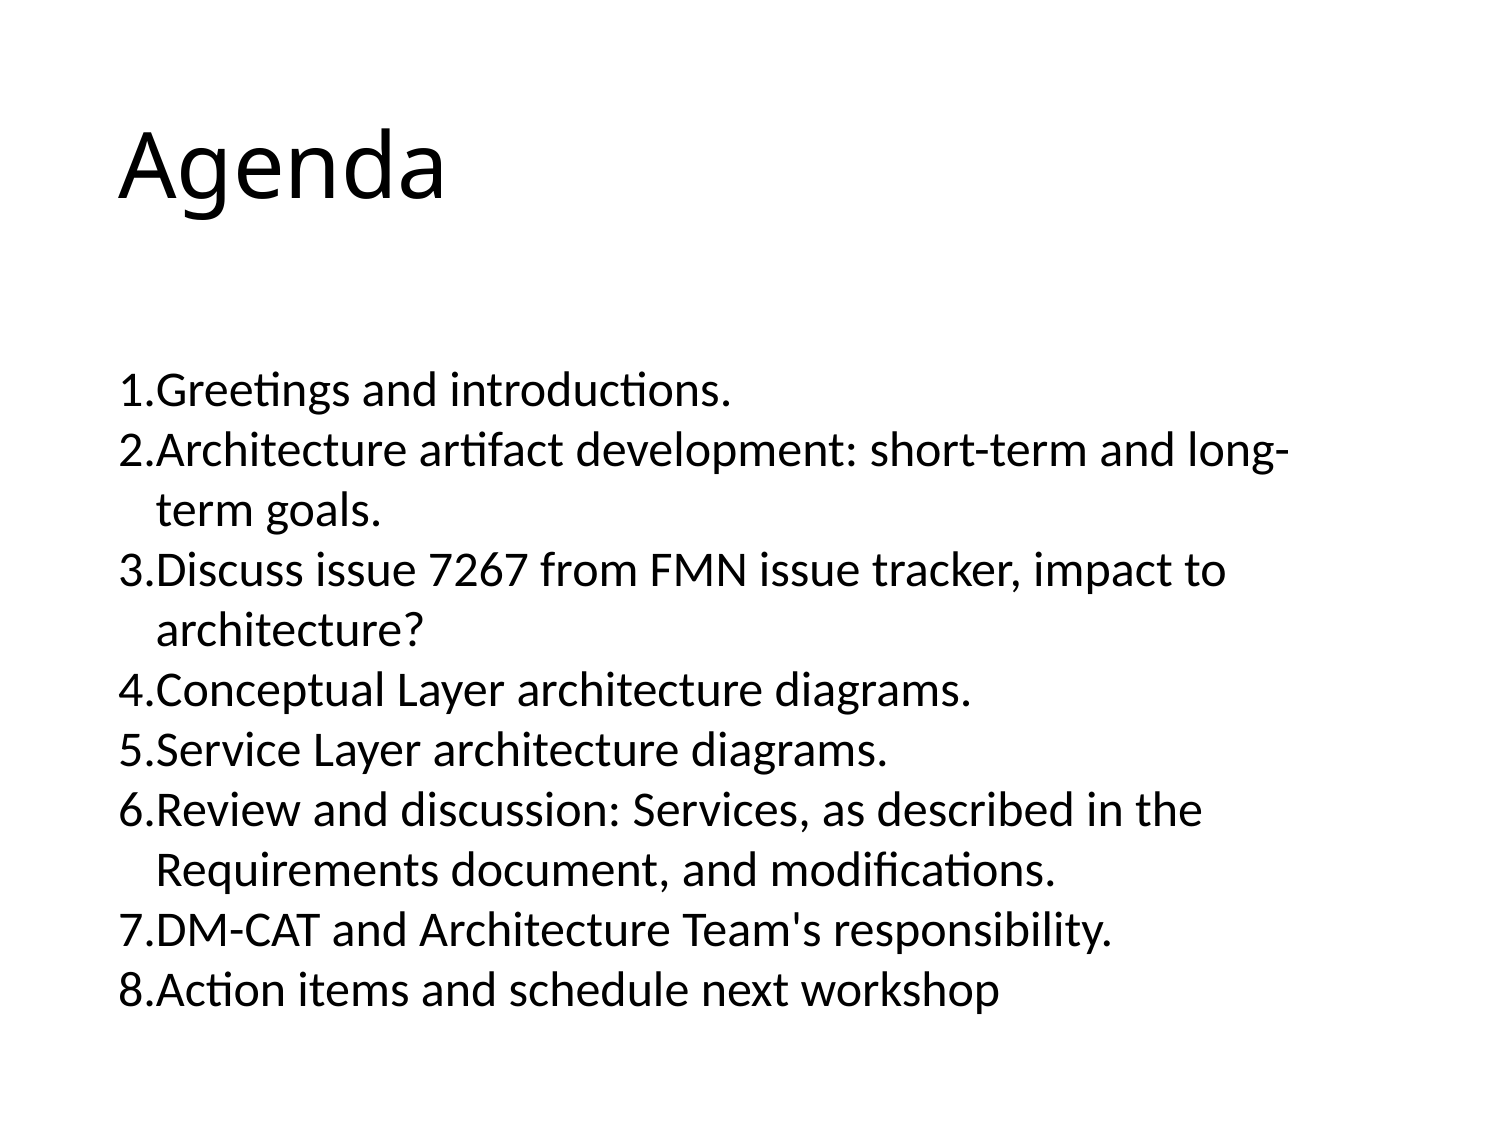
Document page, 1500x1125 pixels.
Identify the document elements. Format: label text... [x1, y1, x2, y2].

list Greetings and introductions. Architecture artifact development: short-term and long-term goals. Discuss issue 7267 from FMN issue tracker, impact to architecture? Conceptual Layer architecture diagrams. Service Layer architecture diagrams. Review and discussion: Services, as described in the Requirements document, and modifications. DM-CAT and Architecture Team's responsibility. Action items and schedule next workshop [103, 288, 1363, 1024]
title Agenda [103, 59, 1397, 278]
